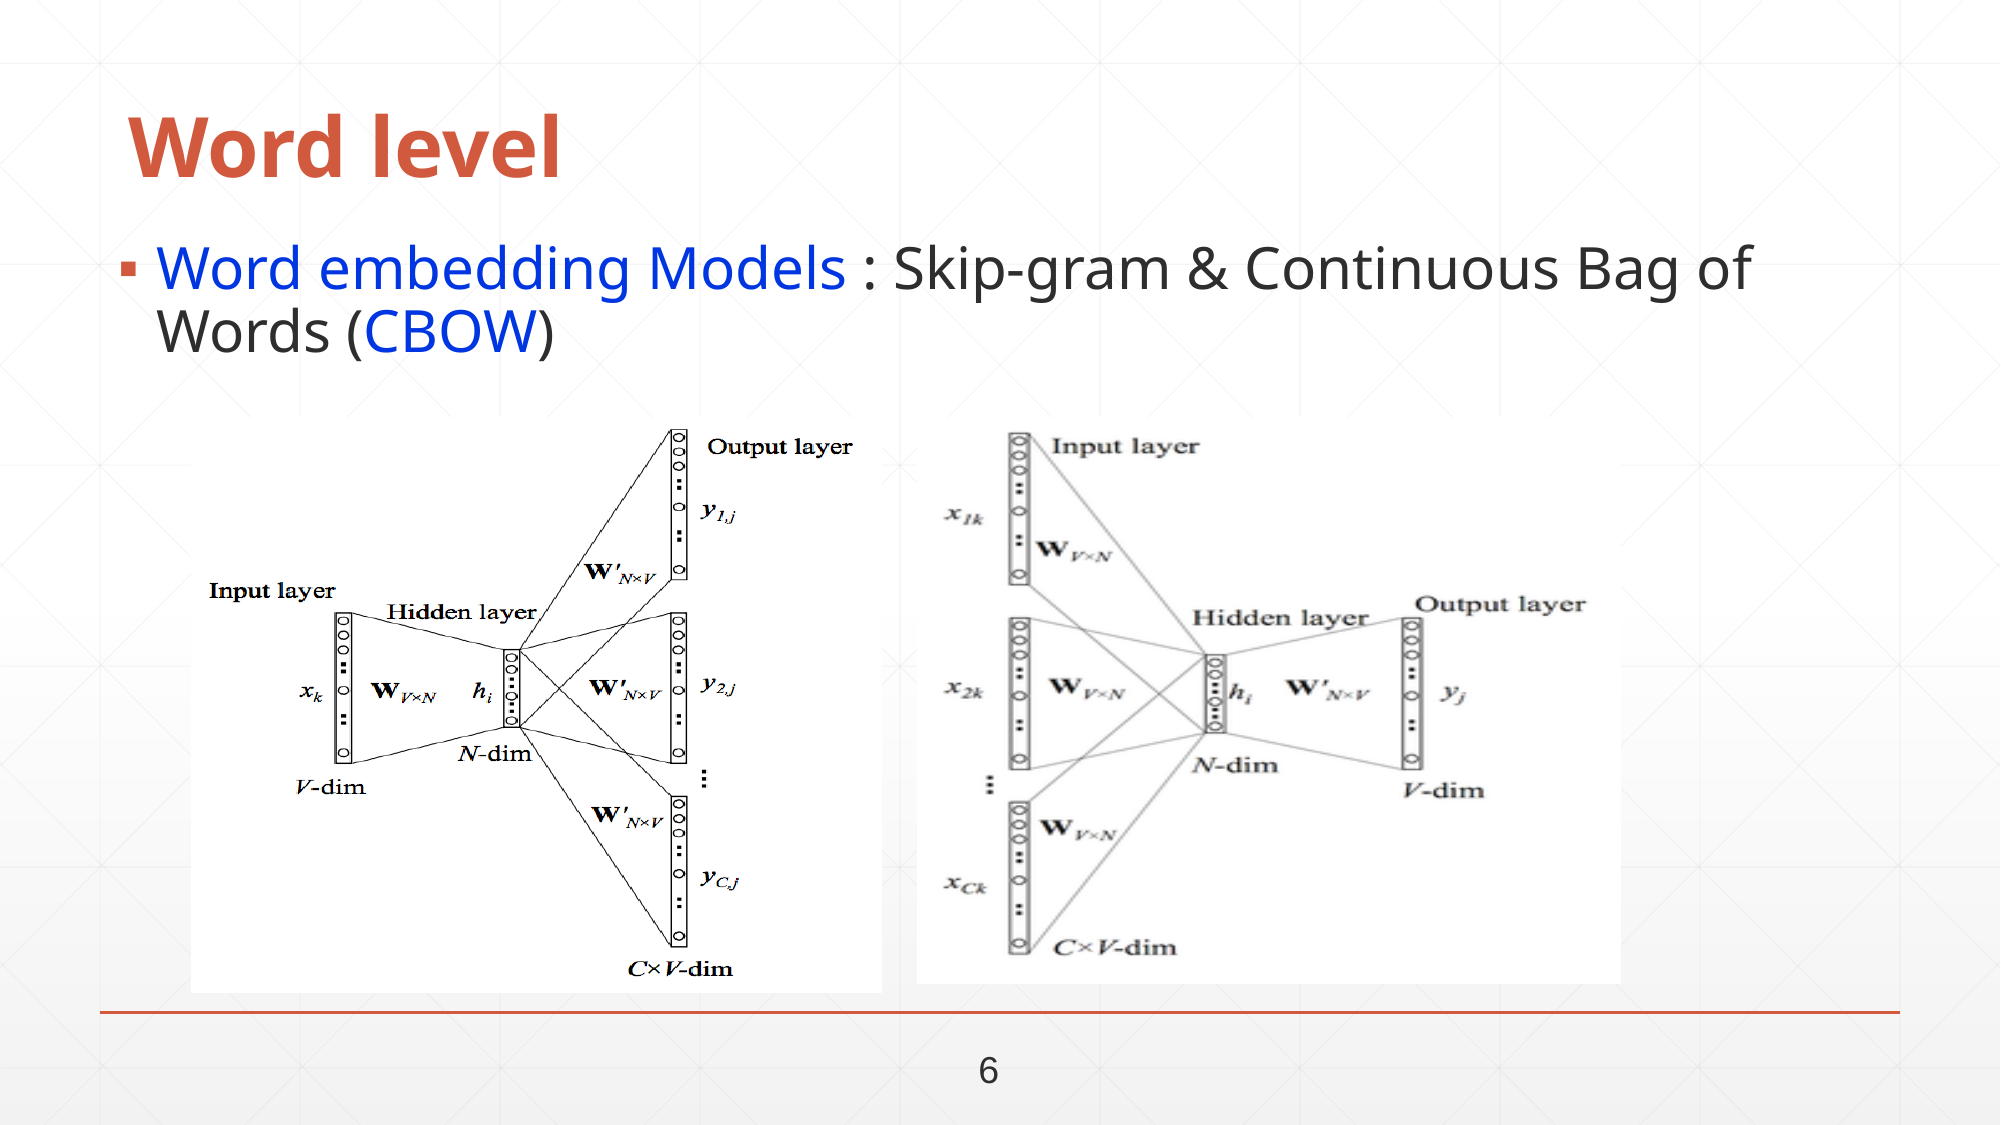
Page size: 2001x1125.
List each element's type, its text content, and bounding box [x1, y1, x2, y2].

picture [917, 417, 1621, 984]
text_box 6 [963, 1039, 1014, 1099]
picture [190, 417, 882, 993]
list Word embedding Models : Skip-gram & Continuous Bag of Words (CBOW) [103, 231, 1823, 1012]
text_box Word level [113, 41, 1916, 204]
